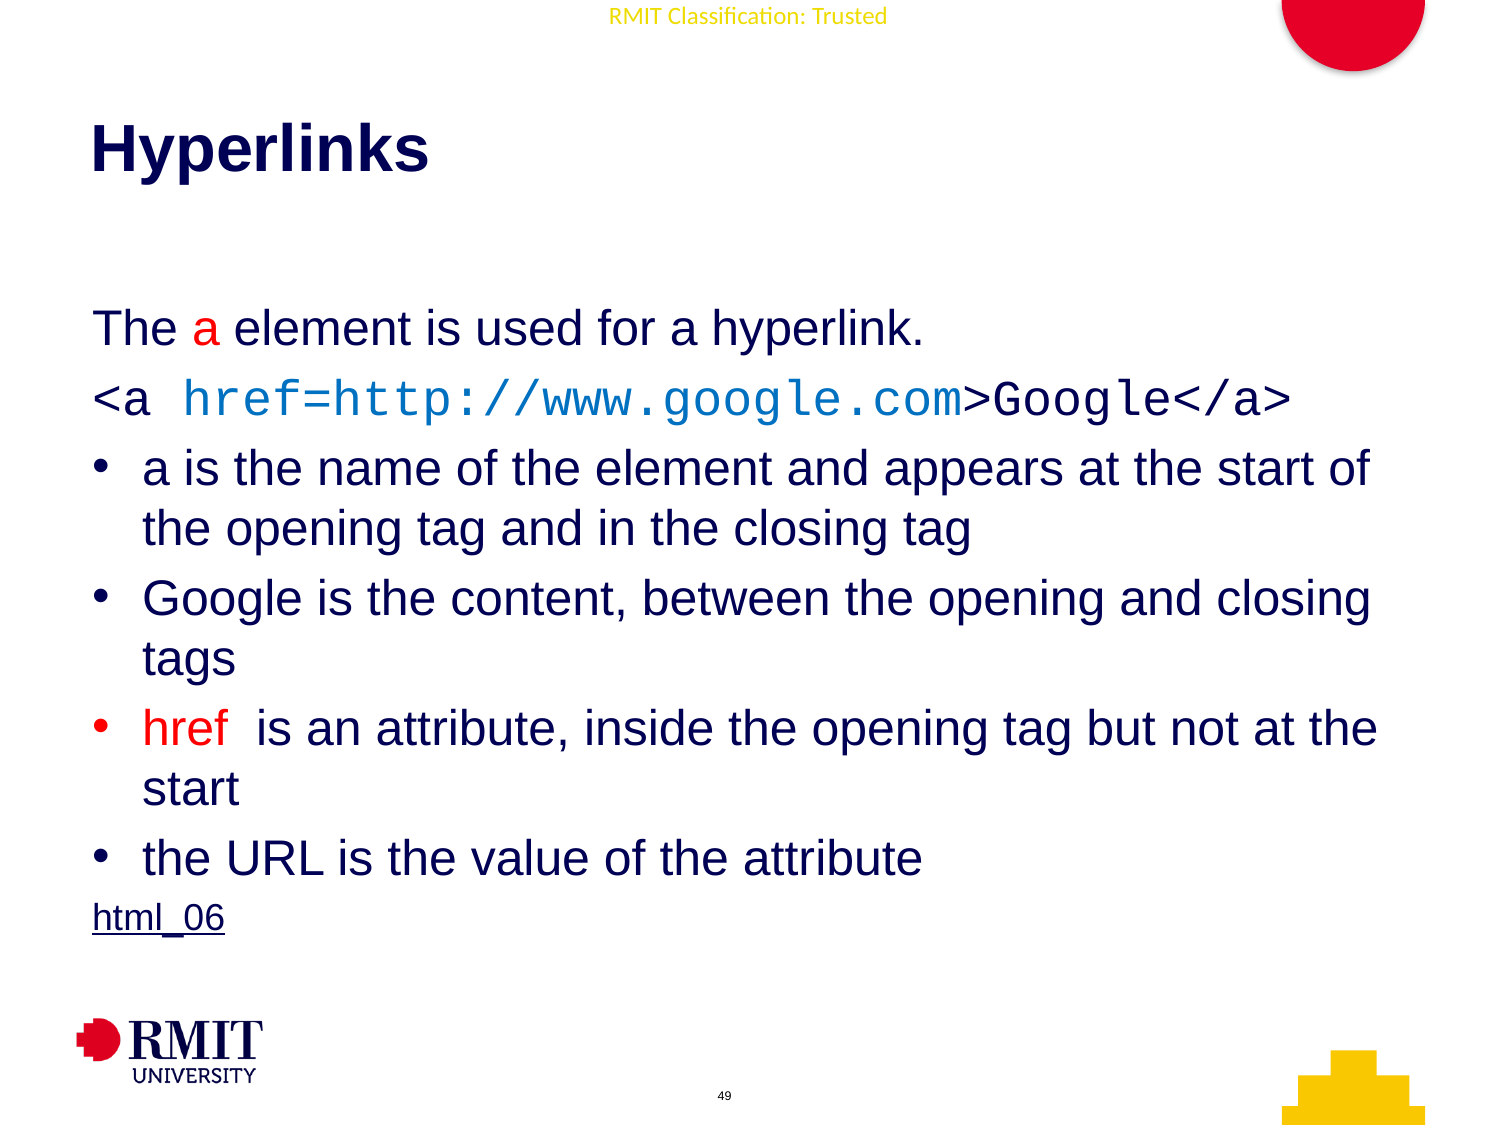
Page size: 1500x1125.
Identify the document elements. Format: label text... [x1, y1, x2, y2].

picture [57, 1001, 281, 1102]
title Hyperlinks [75, 23, 1237, 267]
list The a element is used for a hyperlink. <a href=http://www.google.com>Google</a> a is the name of the element and appears at the start of the opening tag and in the closing tag Google is the content, between the opening and closing tags href is an attribute, inside the opening tag but not at the start the URL is the value of the attribute html_06 [75, 288, 1425, 952]
